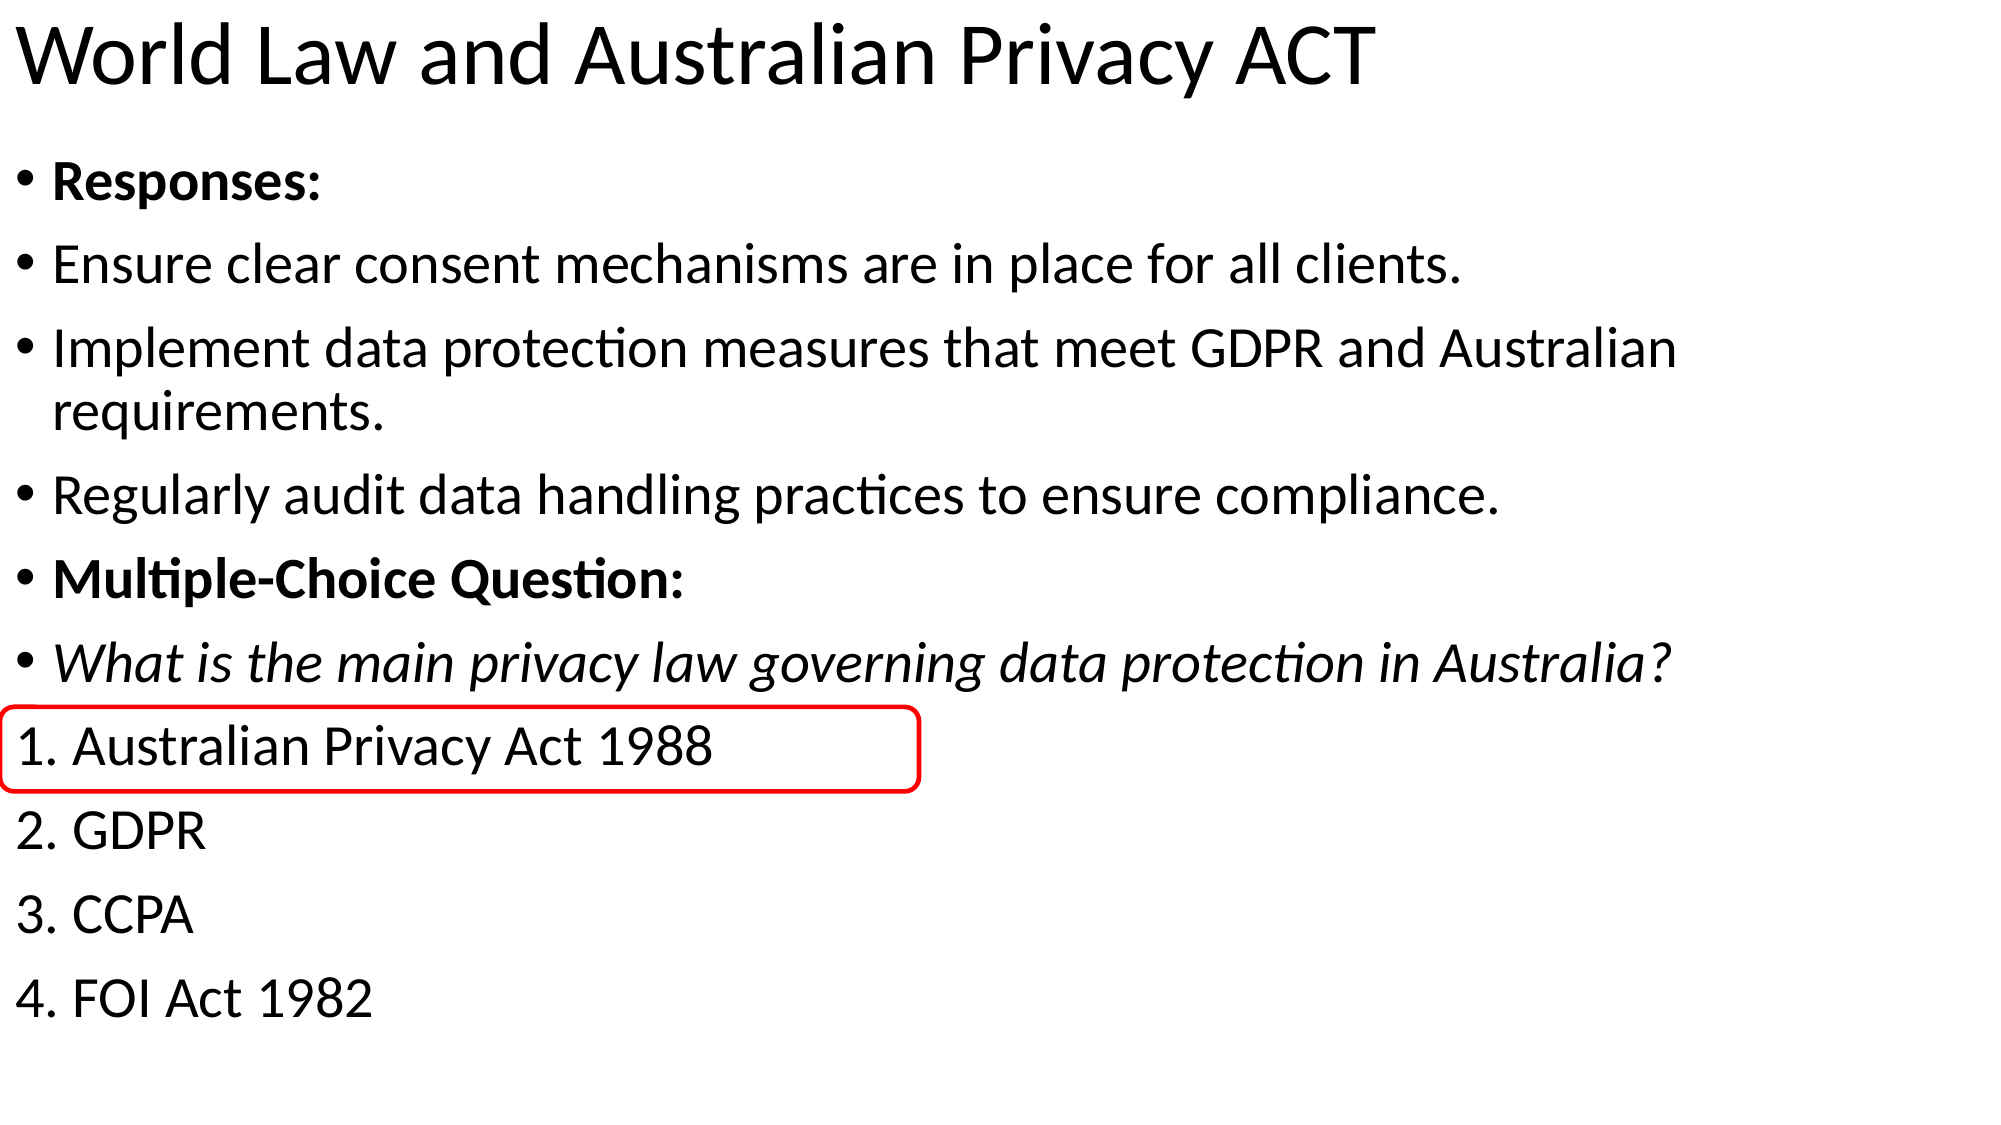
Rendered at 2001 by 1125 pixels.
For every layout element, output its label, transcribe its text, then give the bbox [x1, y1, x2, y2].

text_box [0, 705, 921, 793]
title World Law and Australian Privacy ACT [0, 0, 2000, 112]
list Responses: Ensure clear consent mechanisms are in place for all clients. Implement data protection measures that meet GDPR and Australian requirements. Regularly audit data handling practices to ensure compliance. Multiple-Choice Question: What is the main privacy law governing data protection in Australia? Australian Privacy Act 1988 GDPR CCPA FOI Act 1982 [0, 142, 2000, 1045]
